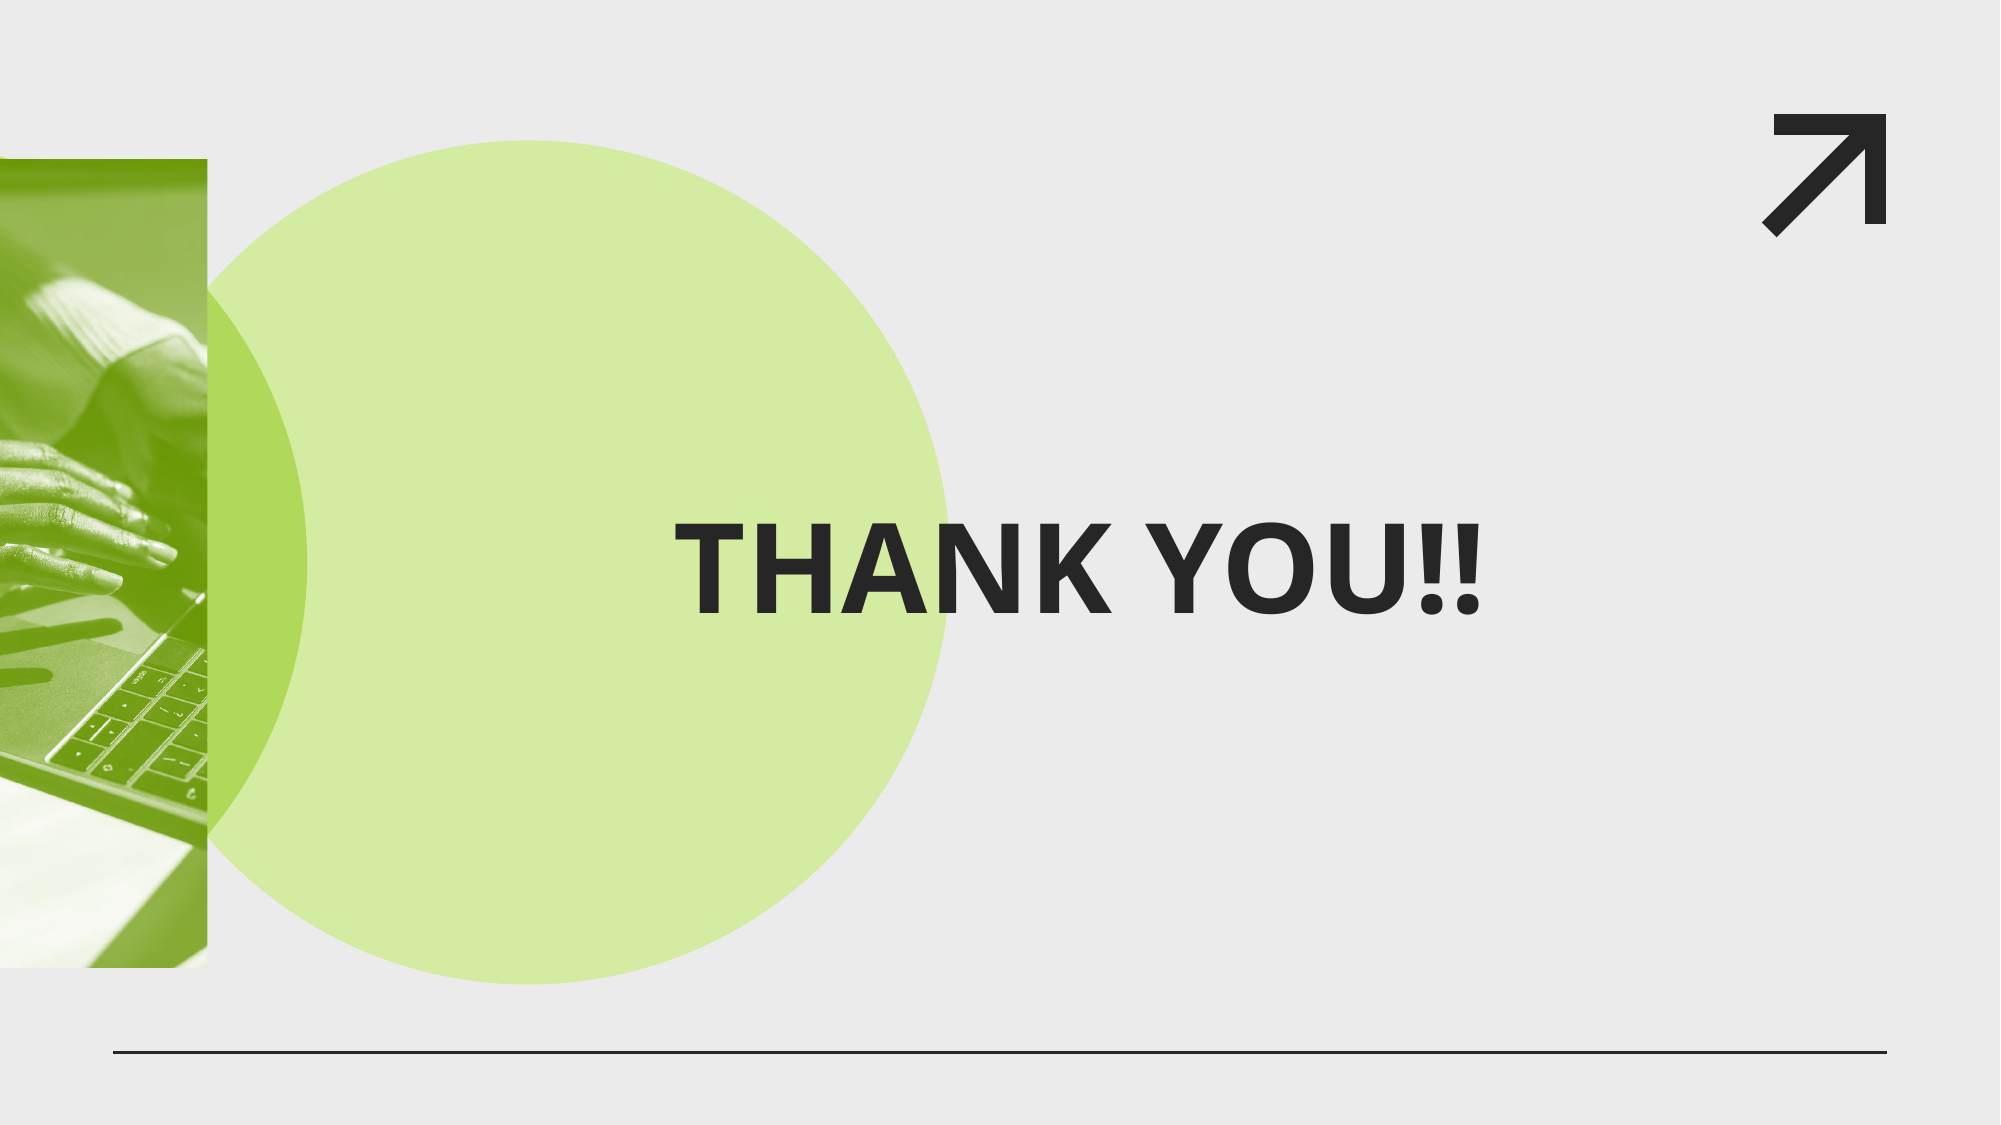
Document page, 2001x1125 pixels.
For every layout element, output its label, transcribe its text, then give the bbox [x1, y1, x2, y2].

picture [0, 159, 208, 968]
title THANK YOU!! [349, 457, 1812, 671]
